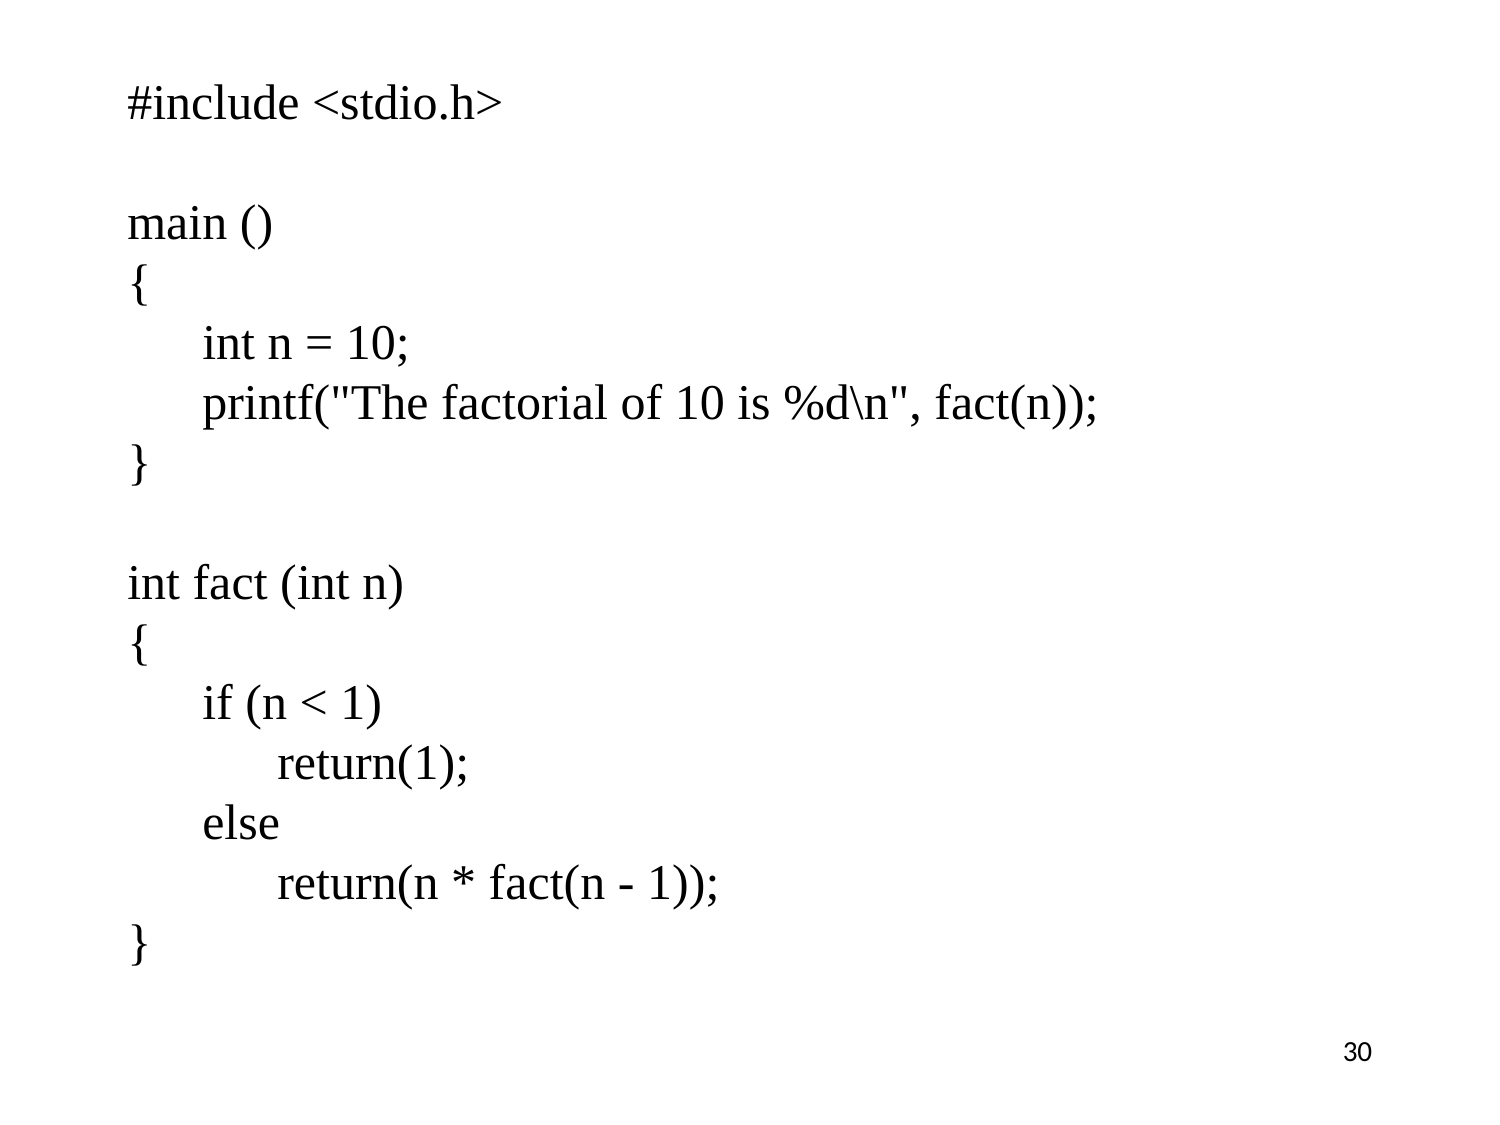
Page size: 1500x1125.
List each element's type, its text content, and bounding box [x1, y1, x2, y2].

slide_number 30 [1074, 1024, 1388, 1101]
text_box #include <stdio.h> main () { int n = 10; printf("The factorial of 10 is %d\n", fact(n)); } int fact (int n) { if (n < 1) return(1); else return(n * fact(n - 1)); } [112, 62, 1338, 1038]
